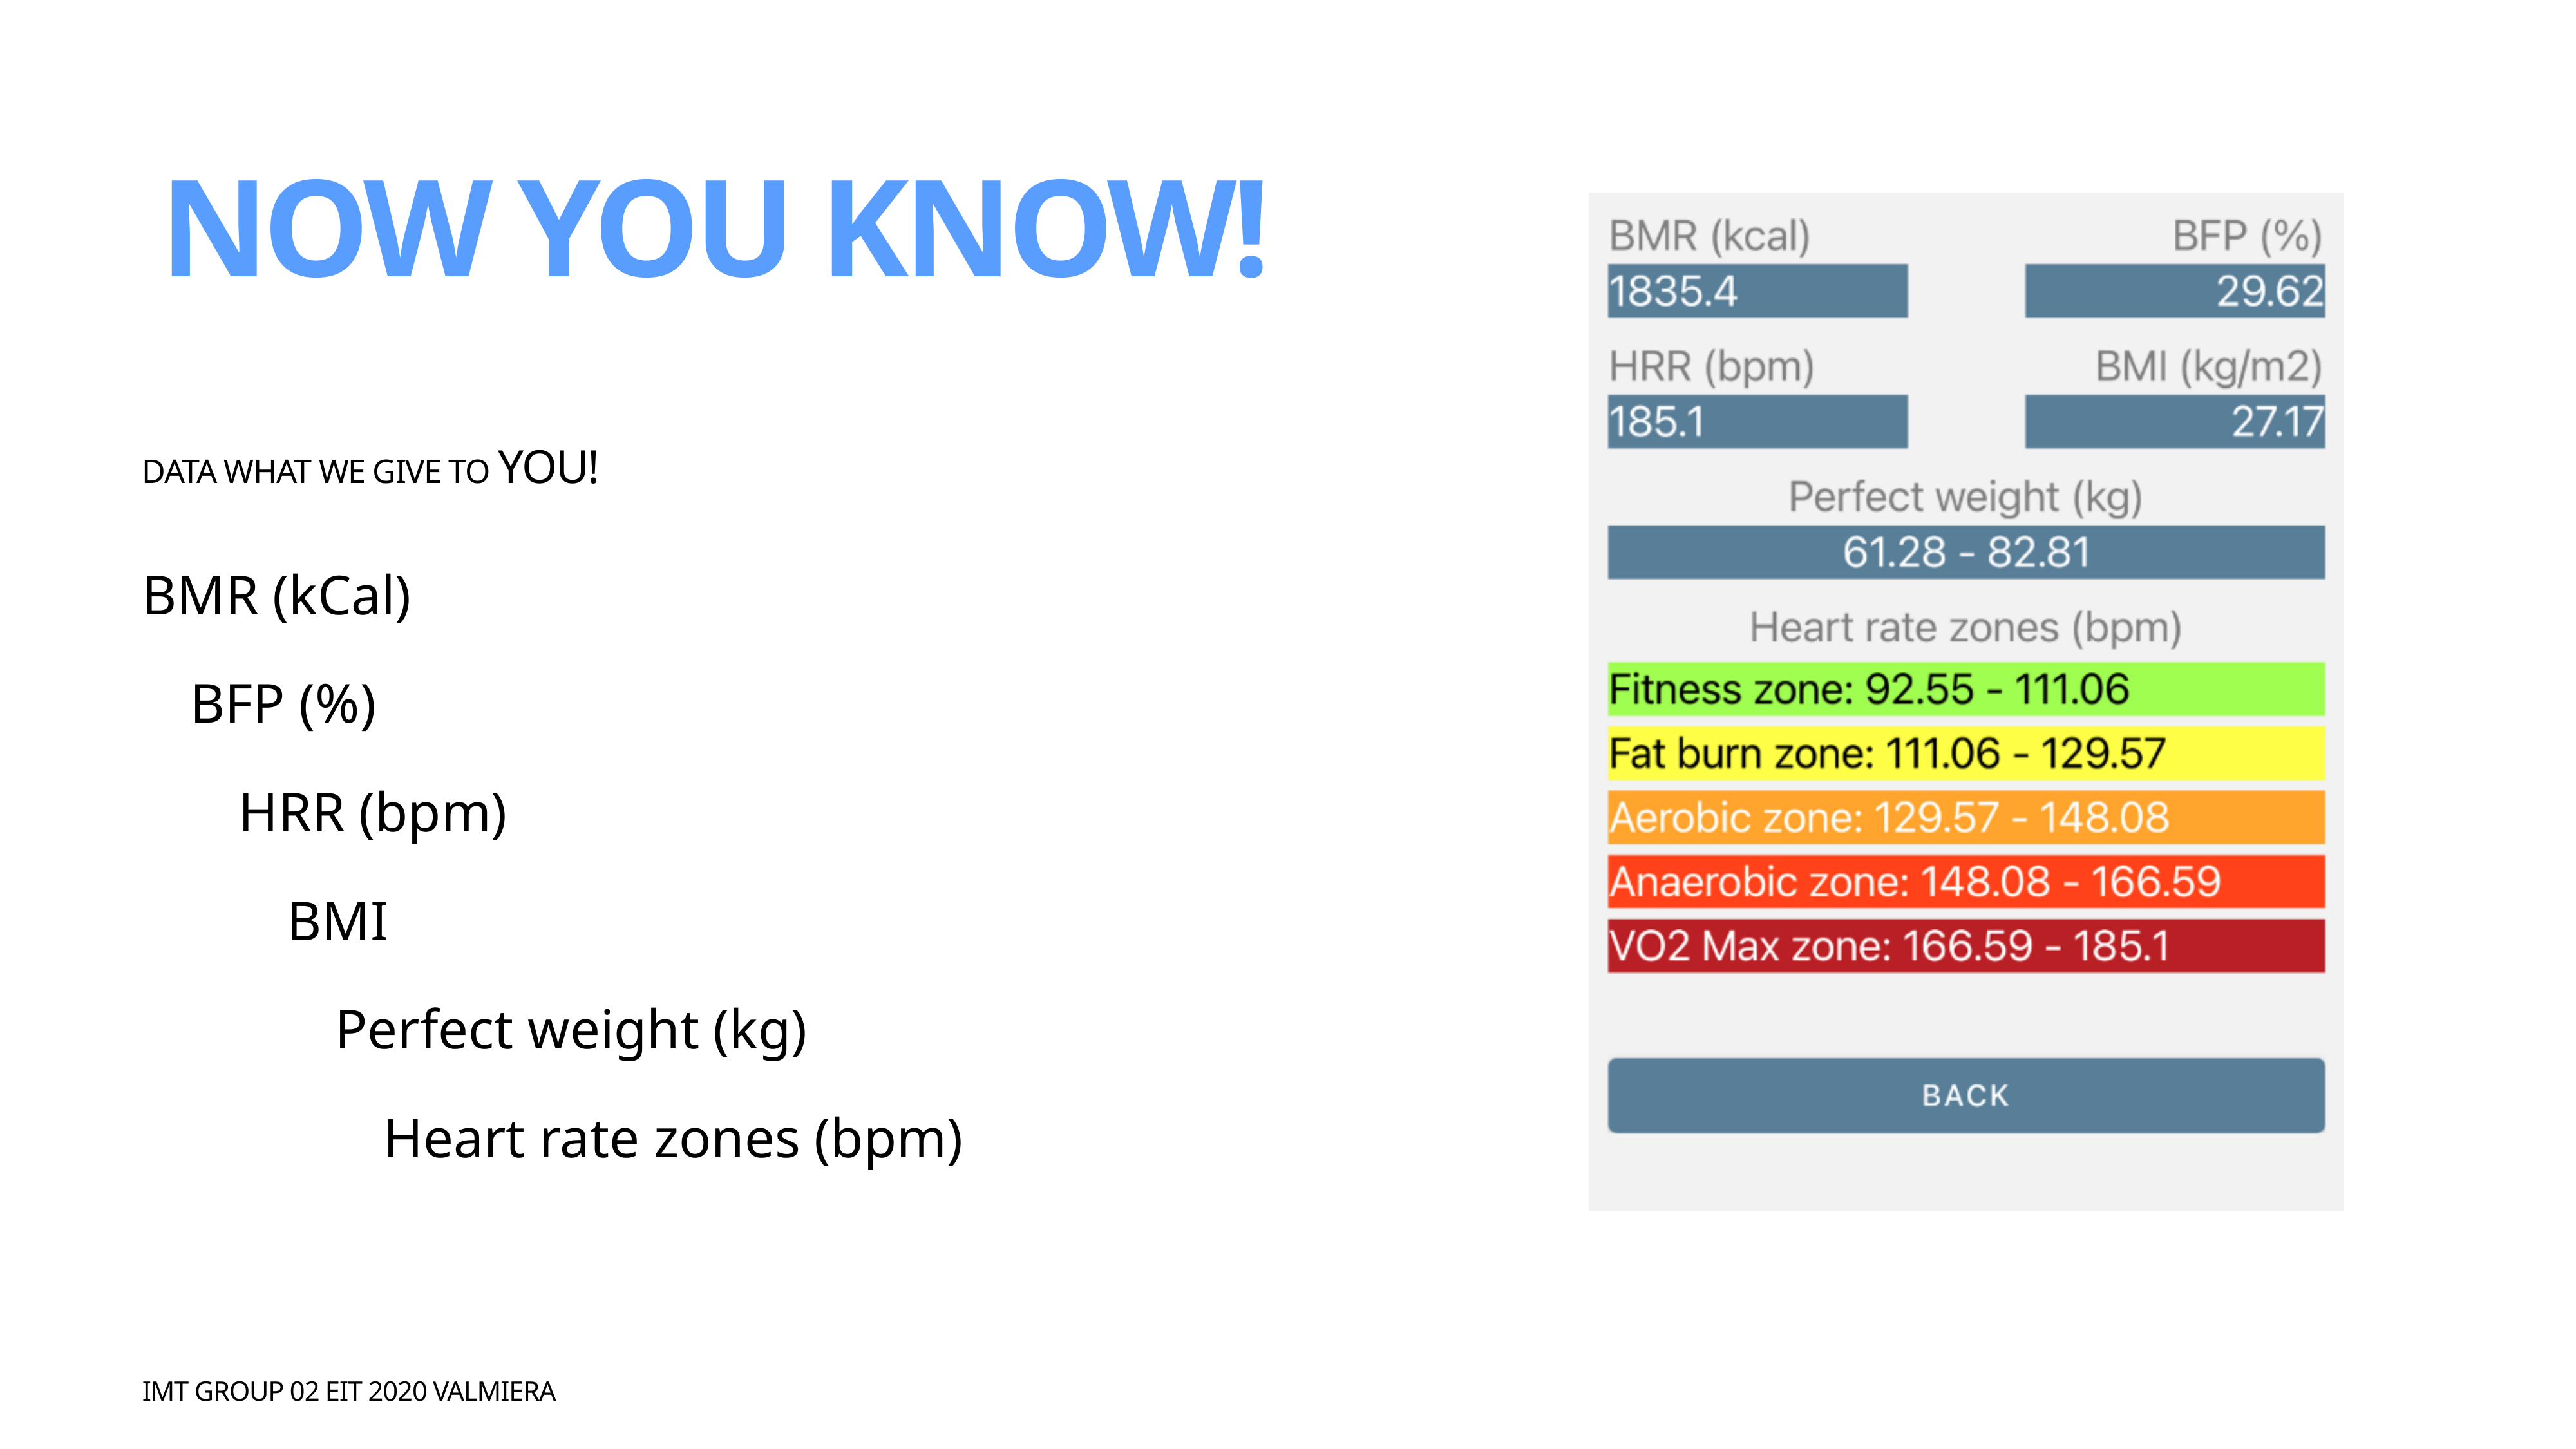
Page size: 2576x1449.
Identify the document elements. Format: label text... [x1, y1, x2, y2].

list BMR (kCal) BFP (%) HRR (bpm) BMI Perfect weight (kg) Heart rate zones (bpm) [136, 554, 1347, 1283]
list IMT Group 02 Eit 2020 valmiera [136, 1368, 1347, 1415]
title NOW YOU KNOW! [154, 167, 1364, 430]
picture [1589, 192, 2345, 1211]
list Data what we give to you! [136, 431, 1347, 505]
